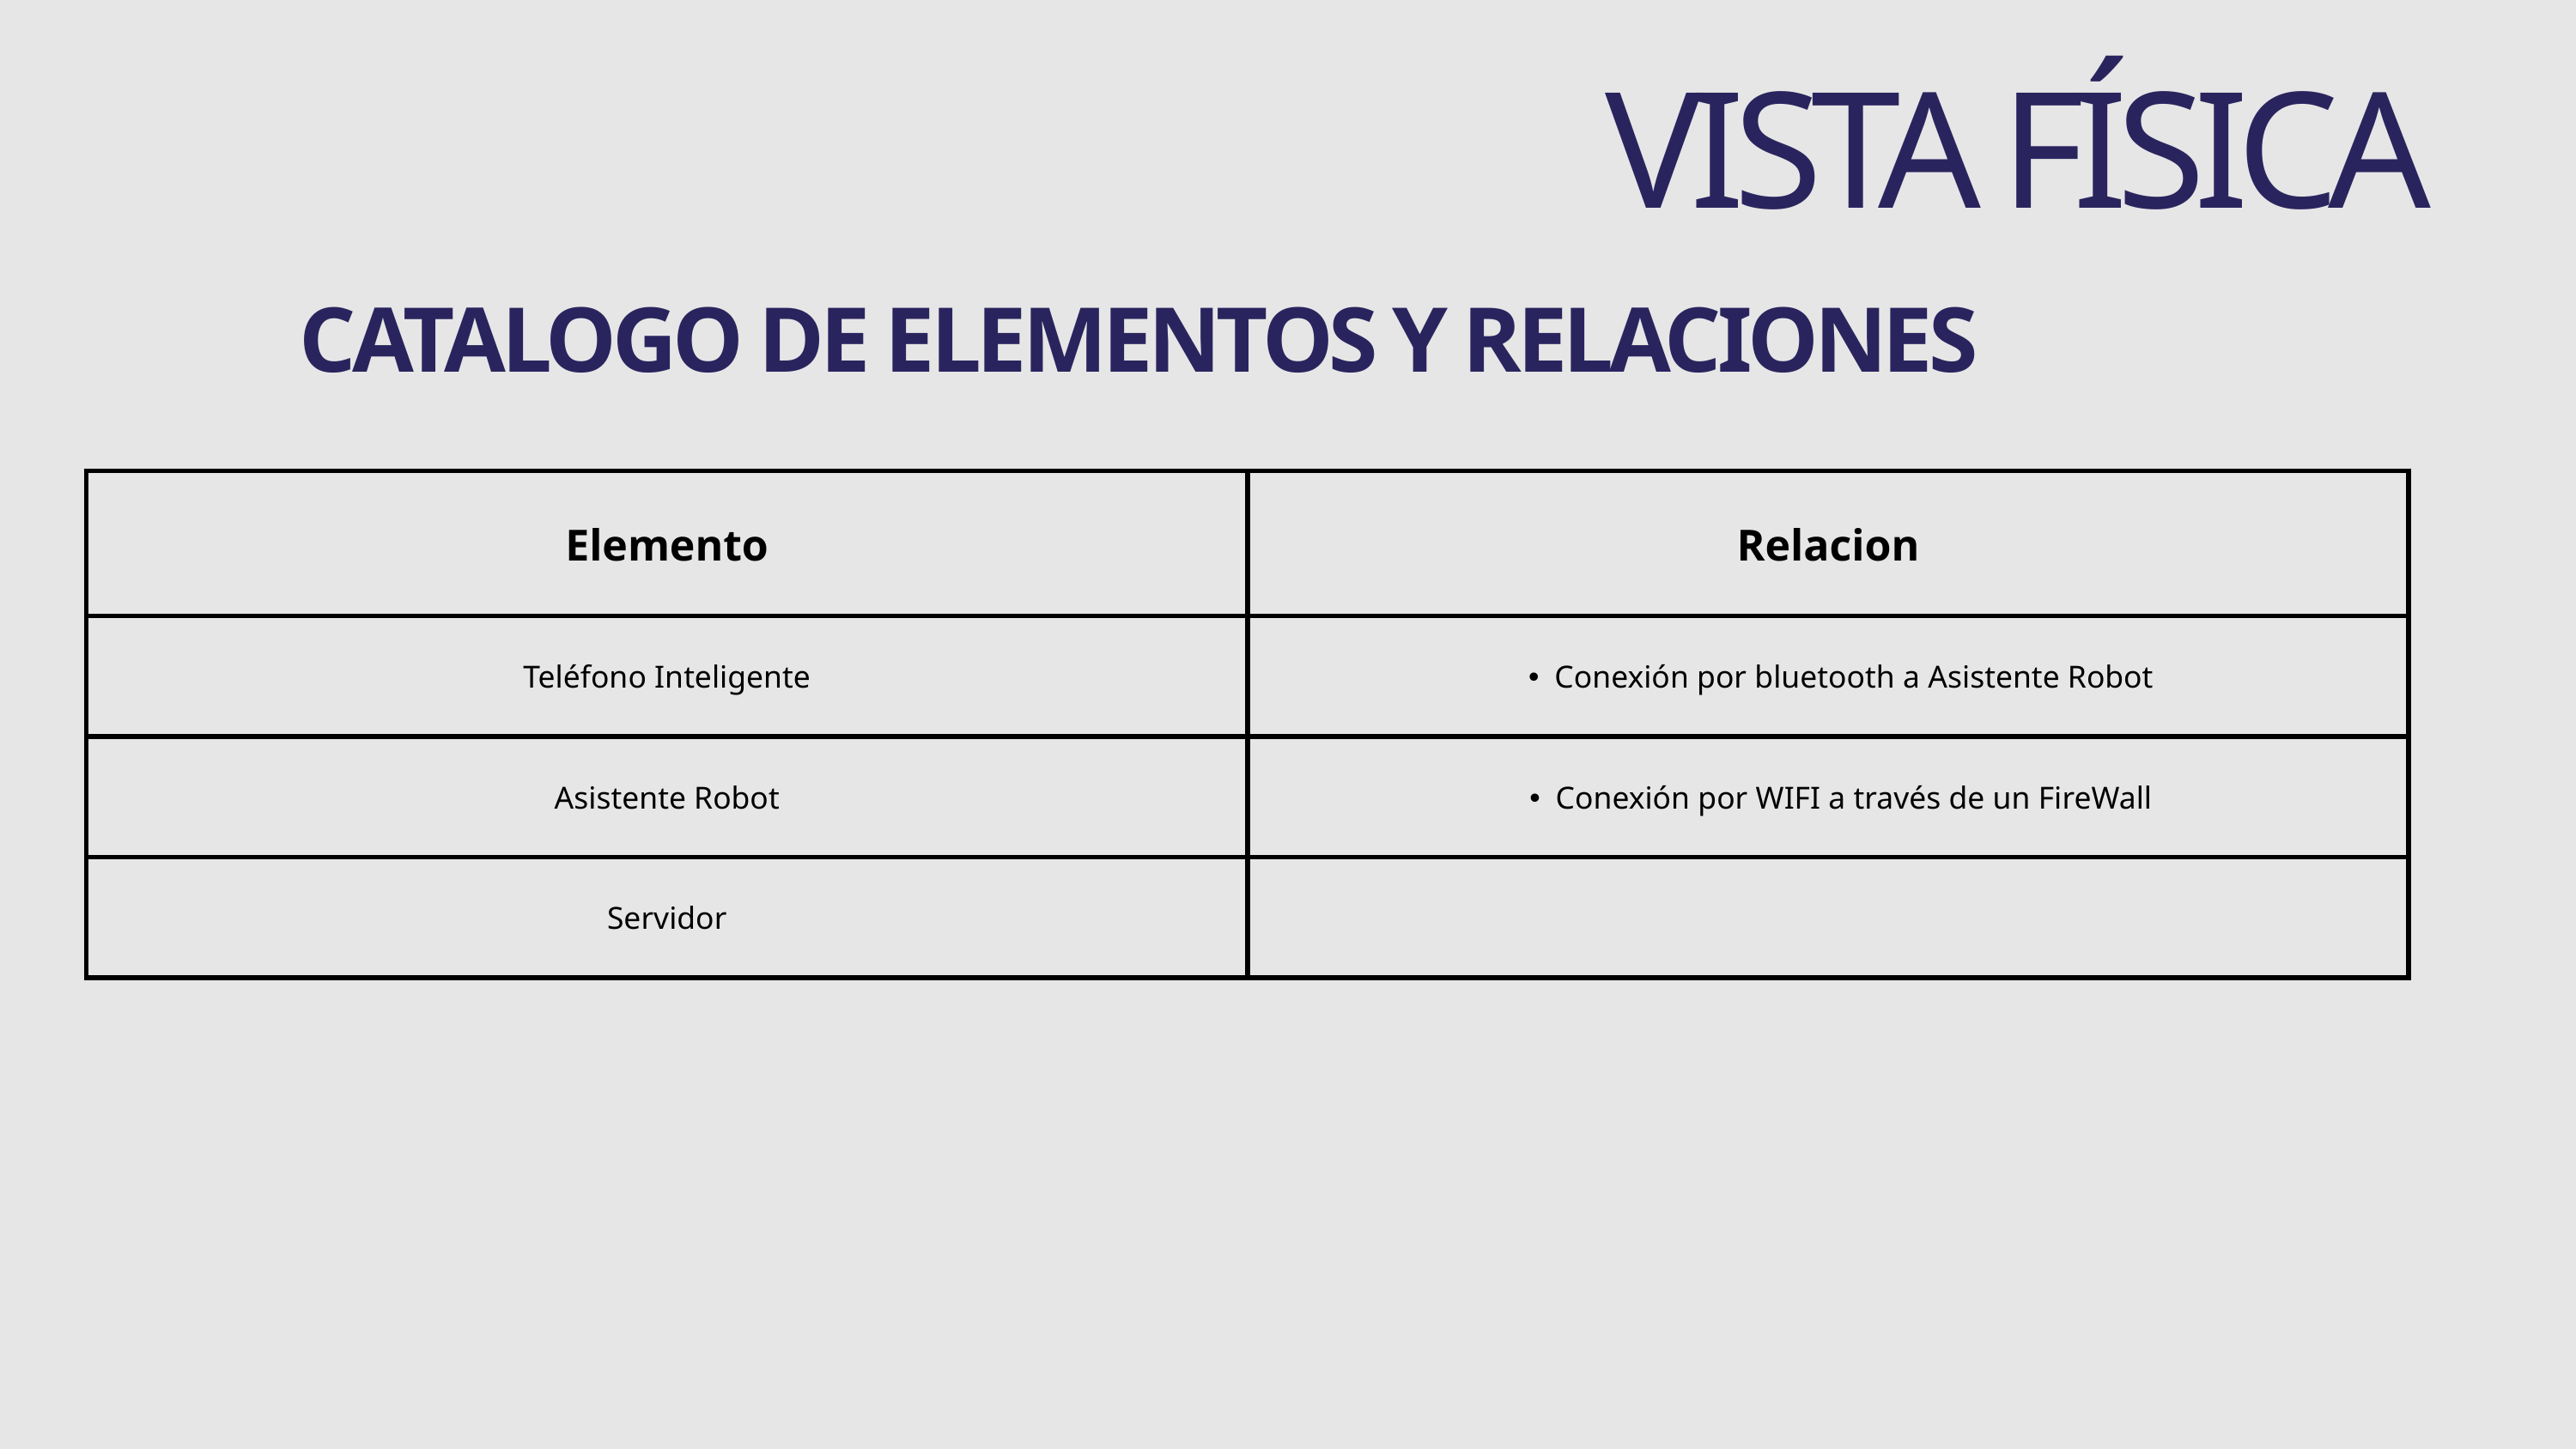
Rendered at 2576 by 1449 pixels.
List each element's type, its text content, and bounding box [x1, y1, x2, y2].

table_cell Conexión por bluetooth a Asistente Robot [1250, 618, 2406, 734]
table_header Elemento [88, 473, 1245, 614]
text_box CATALOGO DE ELEMENTOS Y RELACIONES [299, 273, 2277, 390]
table_cell Asistente Robot [88, 739, 1245, 855]
table_header Relacion [1250, 473, 2406, 614]
table_cell [1250, 859, 2406, 975]
table_cell Teléfono Inteligente [88, 618, 1245, 734]
table_cell Conexión por WIFI a través de un FireWall [1250, 739, 2406, 855]
text_box VISTA FÍSICA [1551, 101, 2432, 241]
table_cell Servidor [88, 859, 1245, 975]
